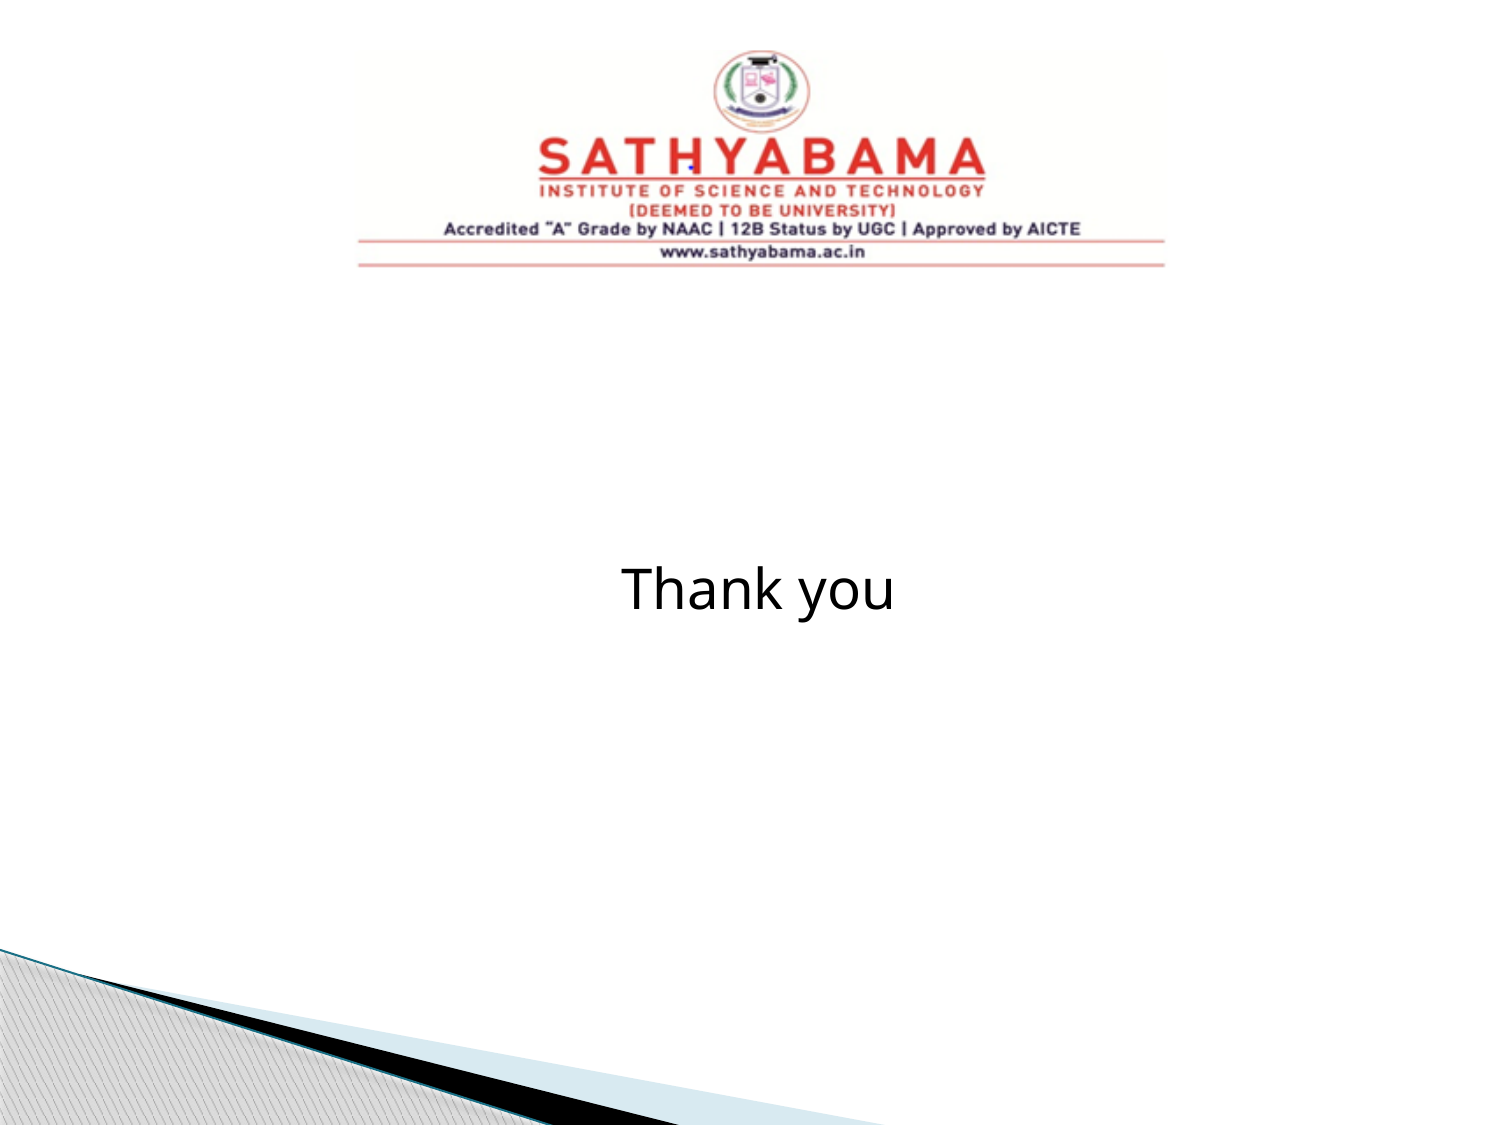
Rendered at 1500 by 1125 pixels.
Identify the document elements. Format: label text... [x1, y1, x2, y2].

picture [324, 50, 1213, 243]
list Thank you [75, 243, 1425, 986]
